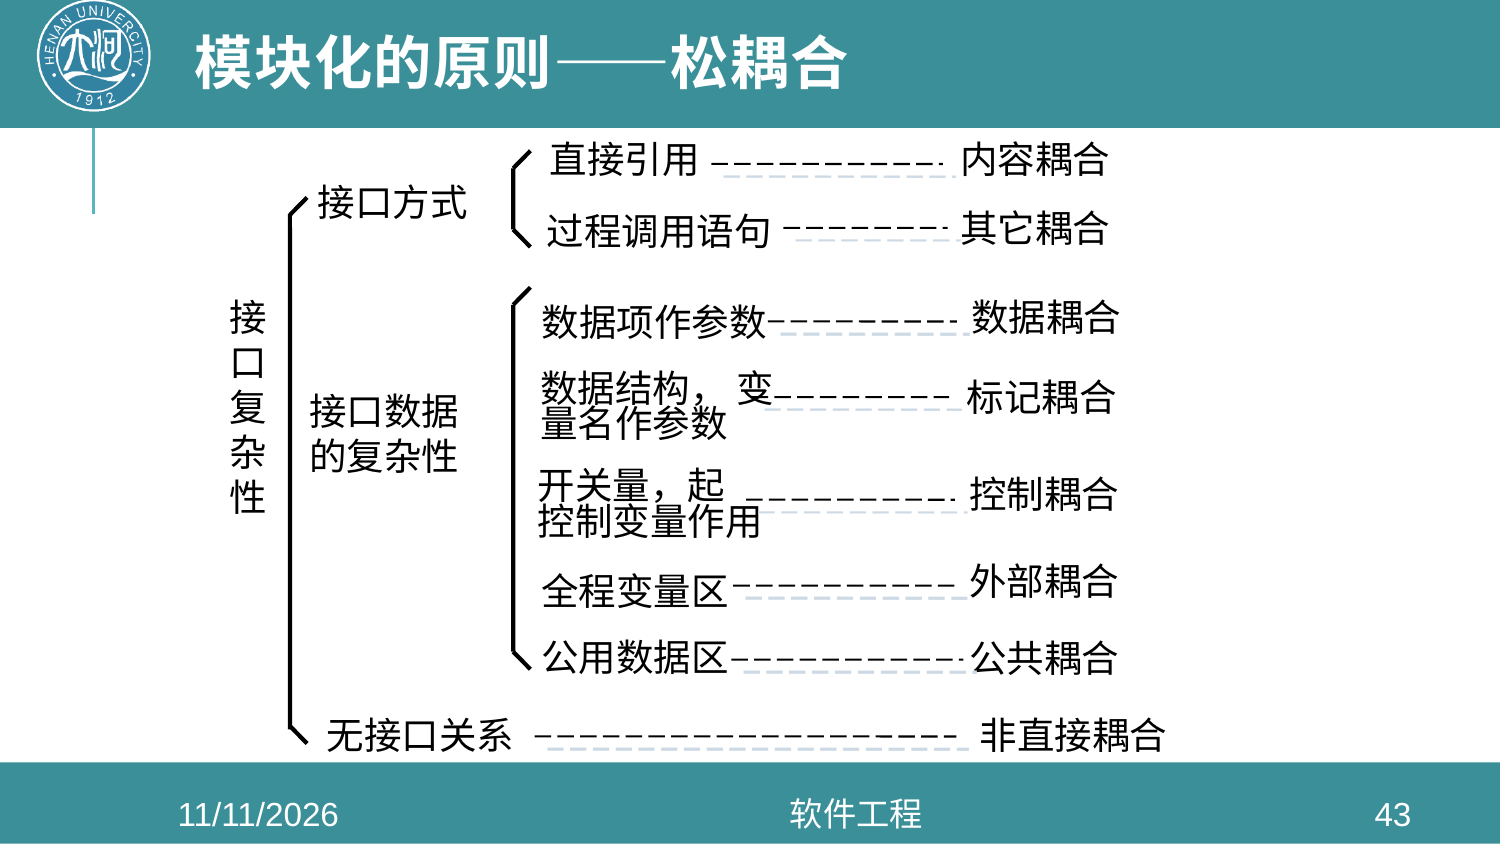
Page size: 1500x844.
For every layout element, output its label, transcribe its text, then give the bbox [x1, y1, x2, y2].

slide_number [126, 796, 391, 830]
footer 软件工程 [391, 796, 1322, 830]
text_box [217, 129, 1227, 764]
slide_number 43 [1333, 796, 1454, 830]
title 模块化的原则——松耦合 [179, 0, 1454, 136]
